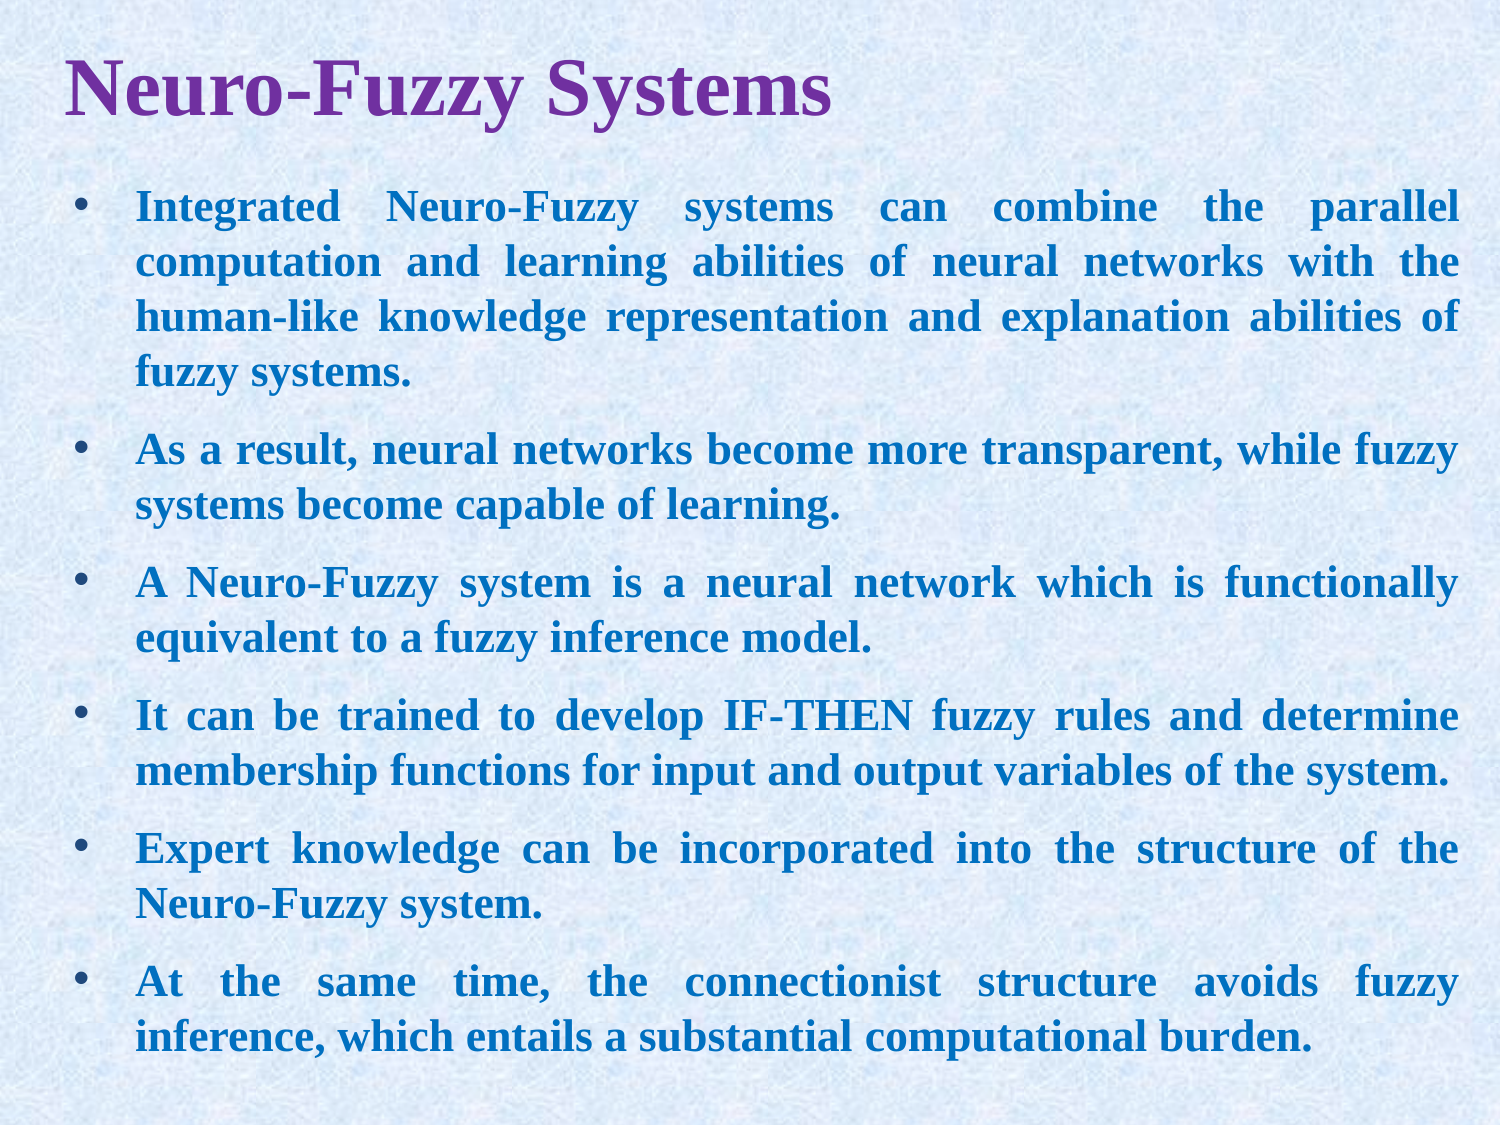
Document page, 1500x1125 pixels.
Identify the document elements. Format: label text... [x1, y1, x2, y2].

text_box Integrated Neuro-Fuzzy systems can combine the parallel computation and learning abilities of neural networks with the human-like knowledge representation and explanation abilities of fuzzy systems. As a result, neural networks become more transparent, while fuzzy systems become capable of learning. A Neuro-Fuzzy system is a neural network which is functionally equivalent to a fuzzy inference model. It can be trained to develop IF-THEN fuzzy rules and determine membership functions for input and output variables of the system. Expert knowledge can be incorporated into the structure of the Neuro-Fuzzy system. At the same time, the connectionist structure avoids fuzzy inference, which entails a substantial computational burden. [58, 168, 1475, 1068]
text_box Neuro-Fuzzy Systems [49, 24, 1463, 140]
